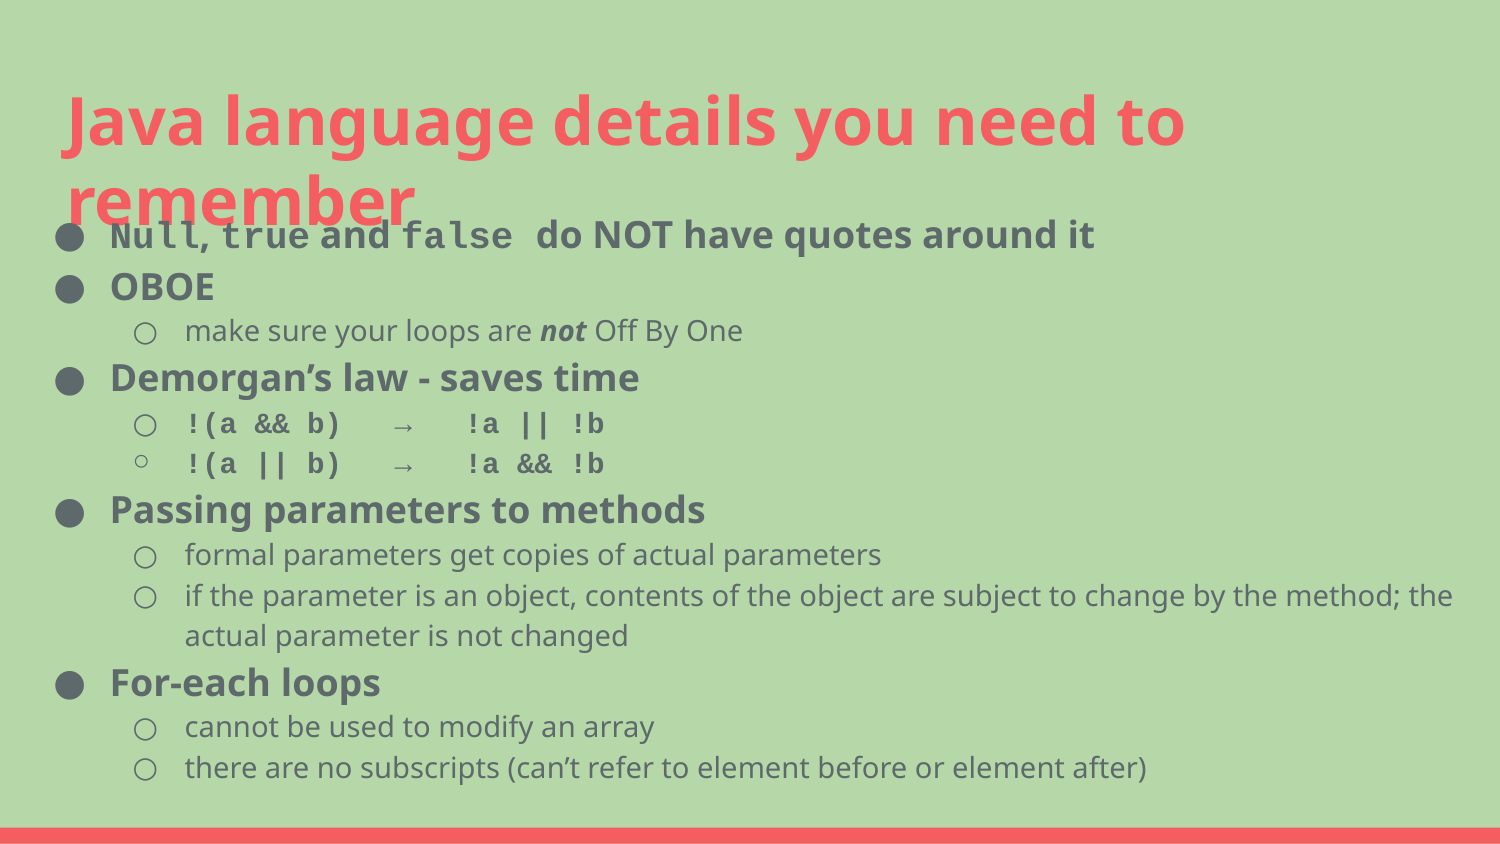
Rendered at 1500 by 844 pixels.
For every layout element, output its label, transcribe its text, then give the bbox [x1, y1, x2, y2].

title Java language details you need to remember [51, 64, 1449, 167]
list Null, true and false do NOT have quotes around it OBOE make sure your loops are not Off By One Demorgan’s law - saves time !(a && b) → !a || !b !(a || b) → !a && !b Passing parameters to methods formal parameters get copies of actual parameters if the parameter is an object, contents of the object are subject to change by the method; the actual parameter is not changed For-each loops cannot be used to modify an array there are no subscripts (can’t refer to element before or element after) [19, 189, 1486, 817]
